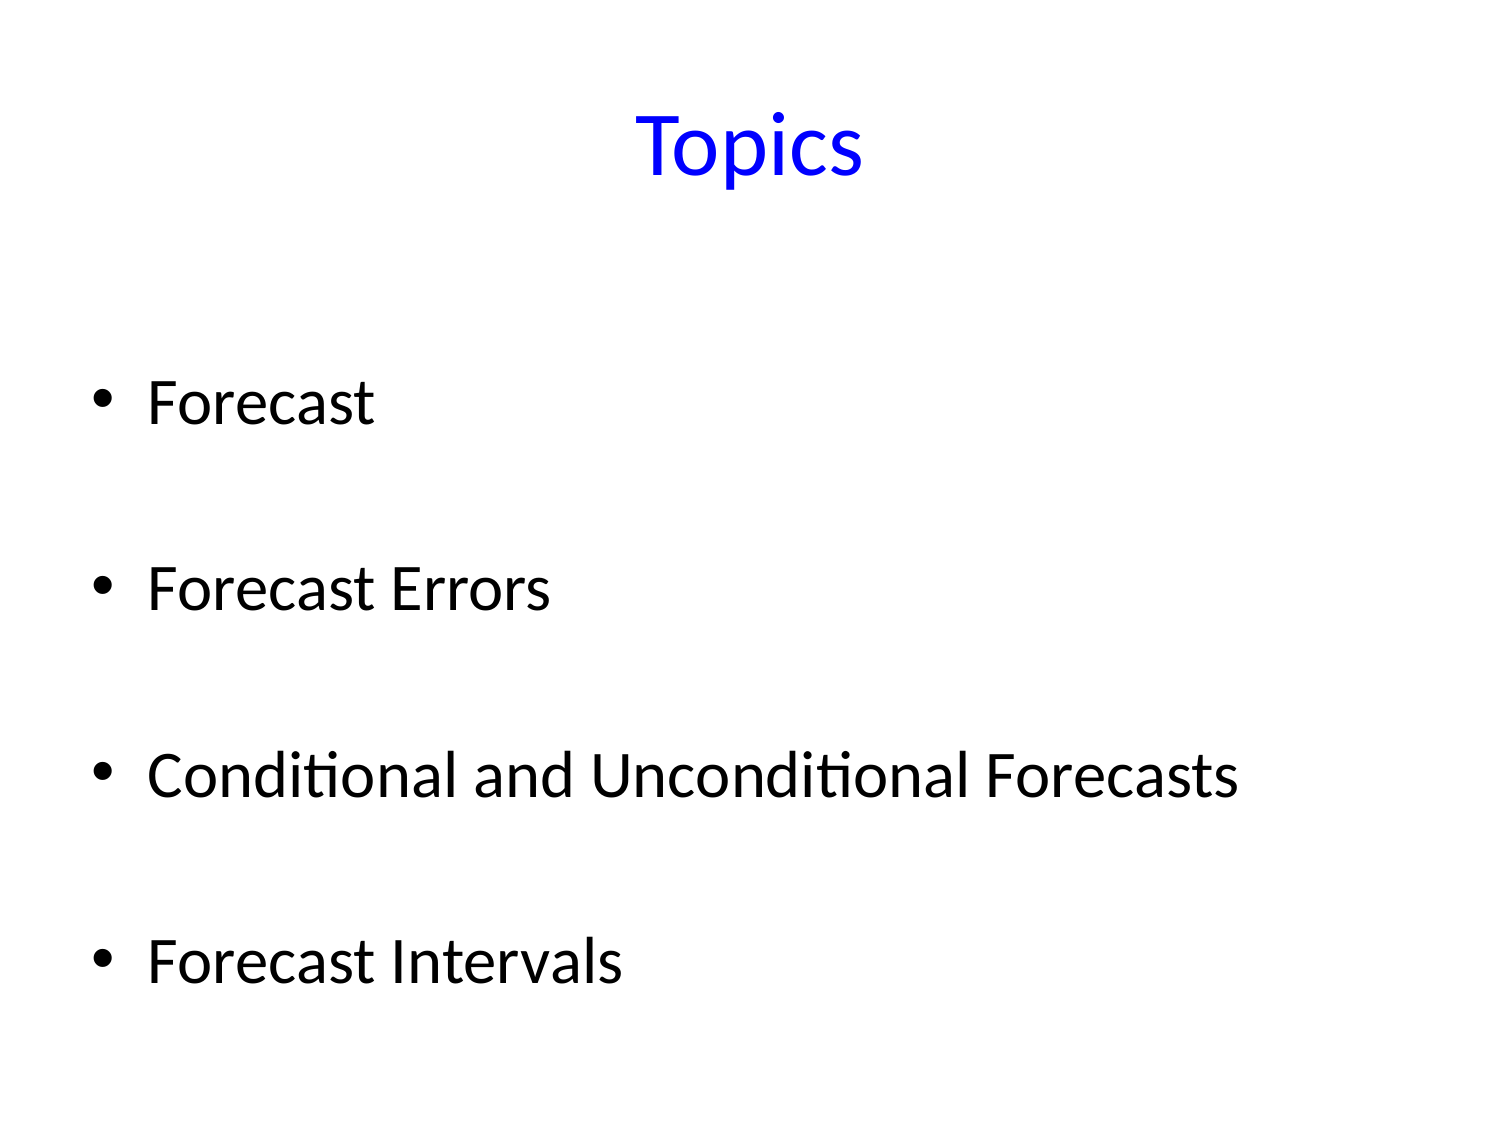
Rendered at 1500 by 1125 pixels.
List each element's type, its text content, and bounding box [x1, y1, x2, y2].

title Topics [75, 45, 1425, 233]
list Forecast Forecast Errors Conditional and Unconditional Forecasts Forecast Intervals [76, 349, 1427, 1093]
